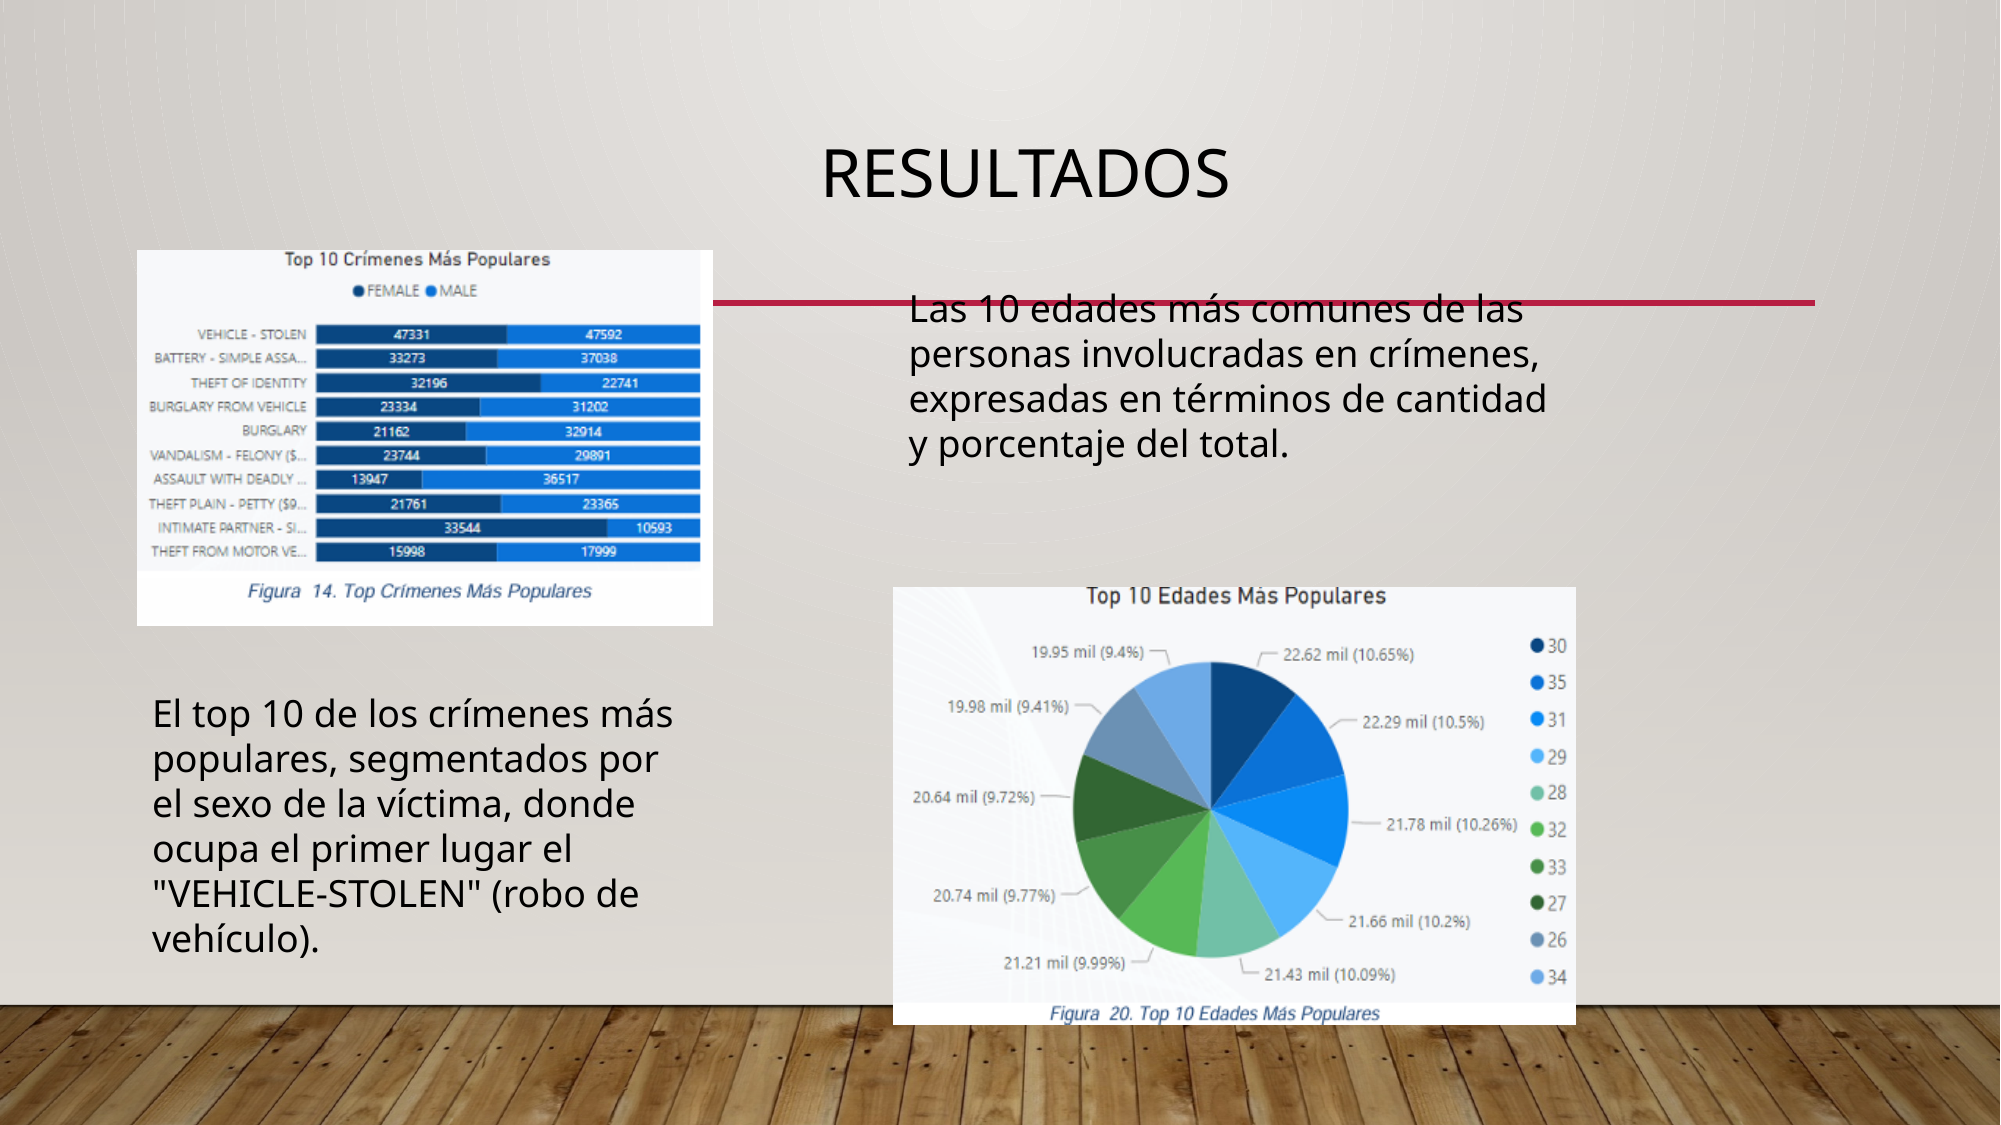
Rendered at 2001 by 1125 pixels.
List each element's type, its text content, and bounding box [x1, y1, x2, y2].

text_box El top 10 de los crímenes más populares, segmentados por el sexo de la víctima, donde ocupa el primer lugar el "VEHICLE-STOLEN" (robo de vehículo). [137, 682, 713, 967]
title Resultados [238, 131, 1814, 305]
picture [0, 587, 2000, 1125]
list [137, 249, 713, 626]
text_box Las 10 edades más comunes de las personas involucradas en crímenes, expresadas en términos de cantidad y porcentaje del total. [893, 277, 1576, 472]
